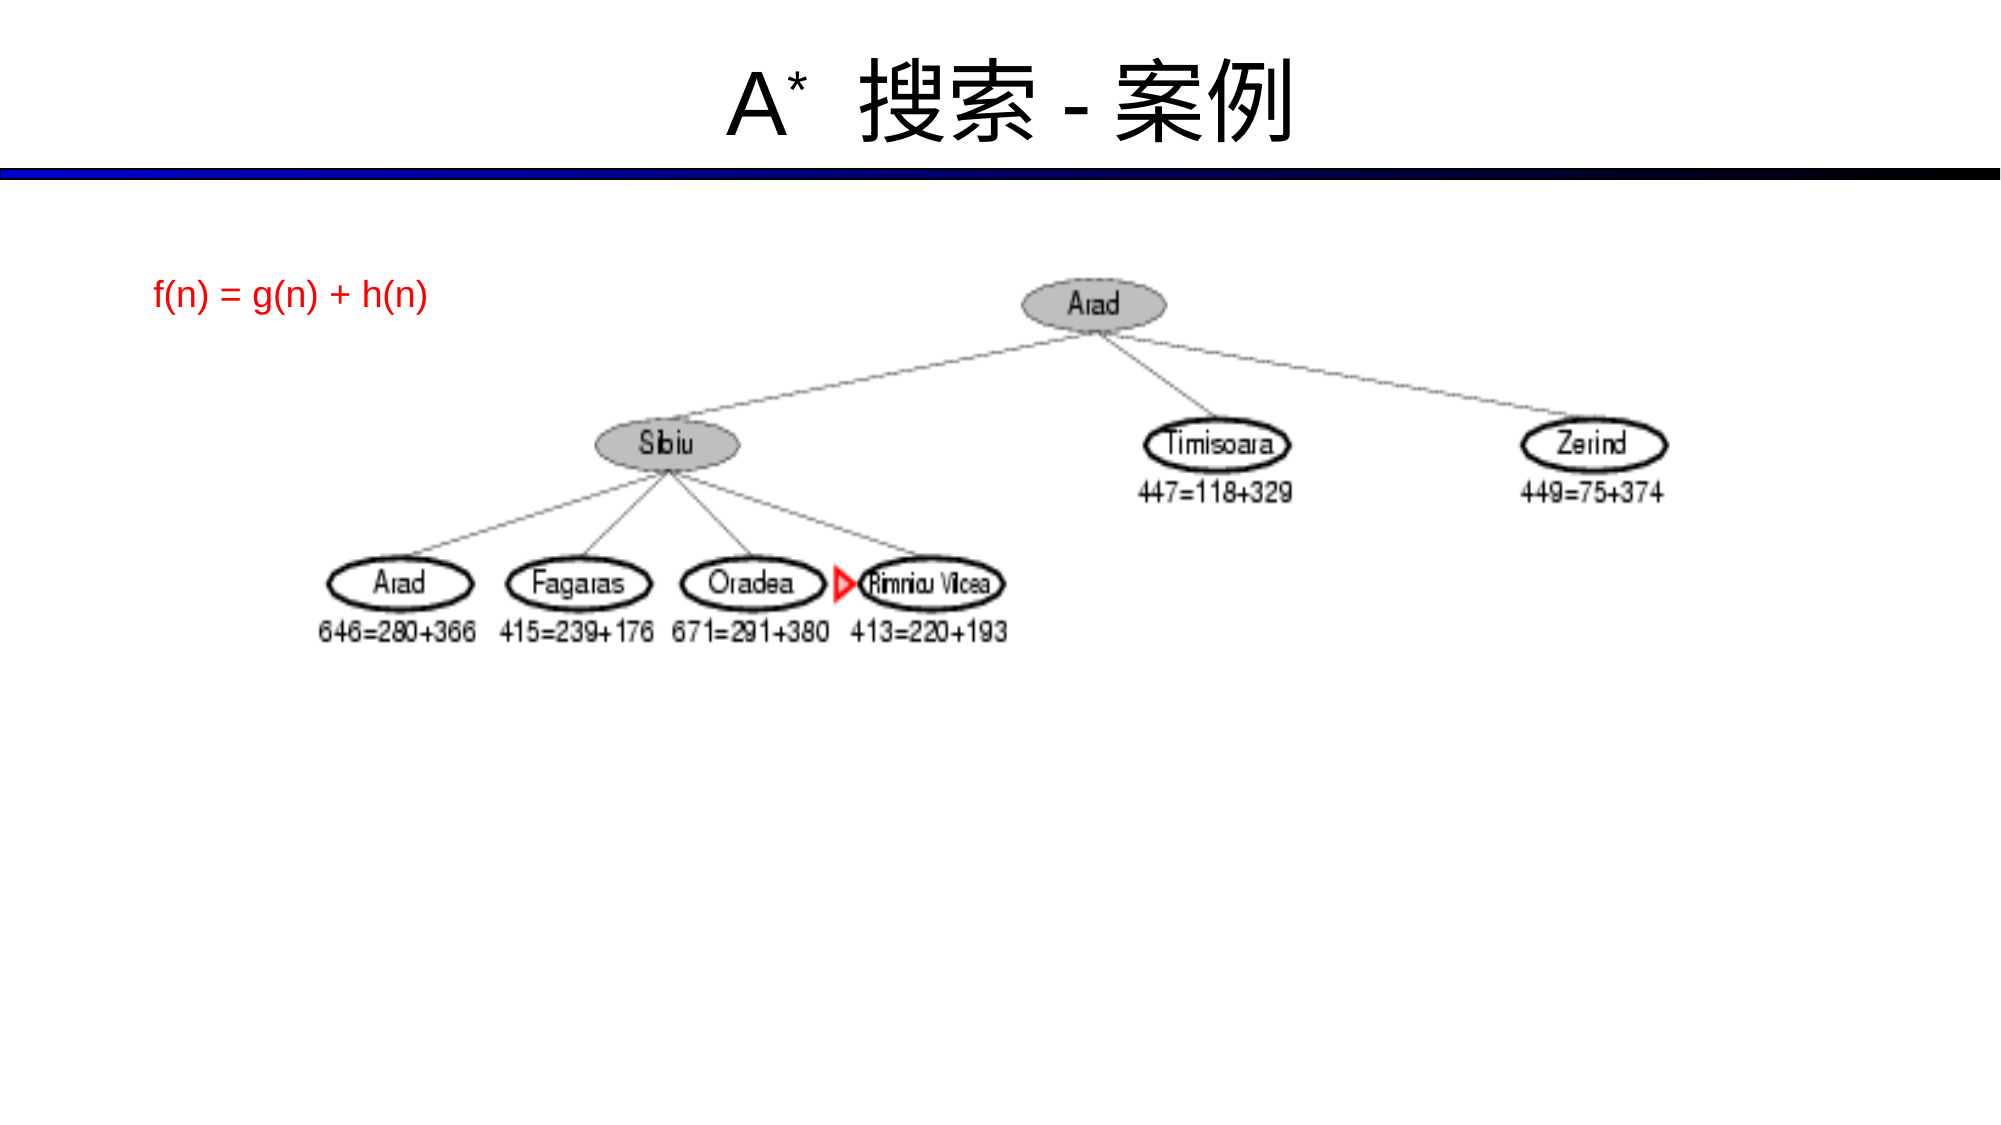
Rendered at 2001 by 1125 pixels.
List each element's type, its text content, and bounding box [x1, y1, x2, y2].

text_box A* 搜索-案例 [303, 34, 1721, 164]
picture [302, 255, 1687, 961]
text_box f(n) = g(n) + h(n) [138, 262, 297, 323]
